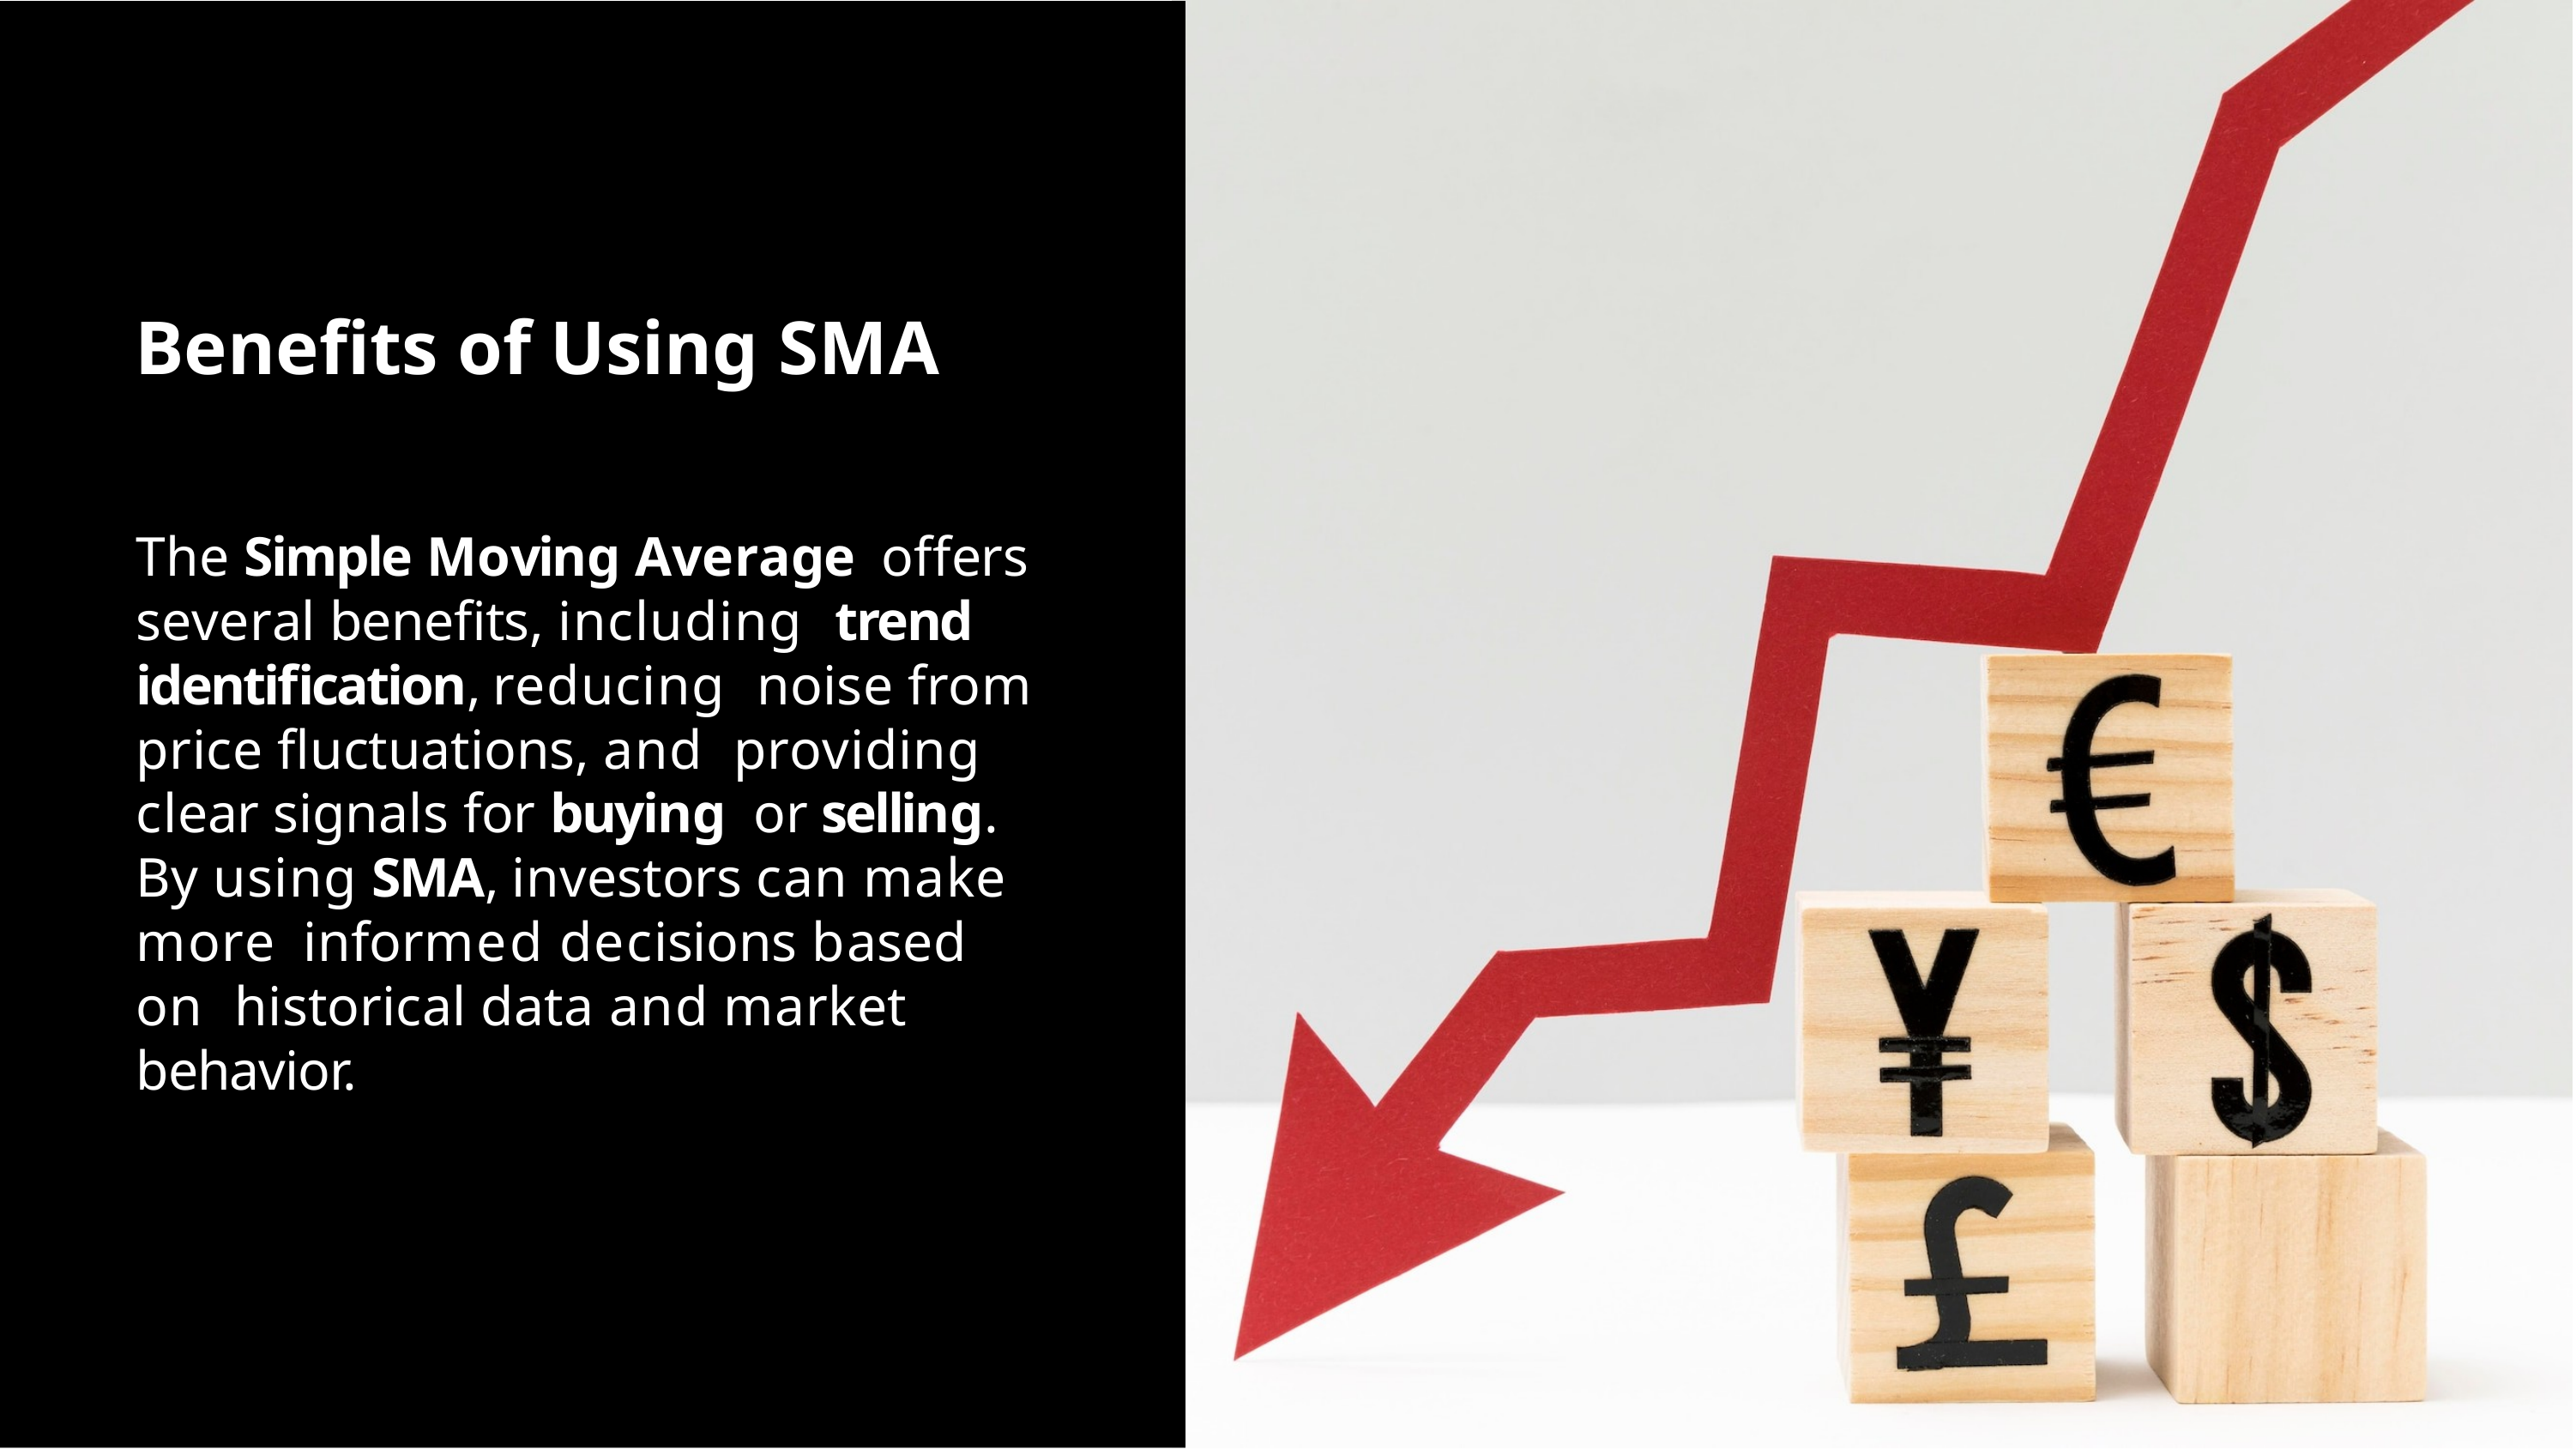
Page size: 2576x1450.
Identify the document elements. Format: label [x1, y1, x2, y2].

text_box [0, 0, 2573, 1448]
